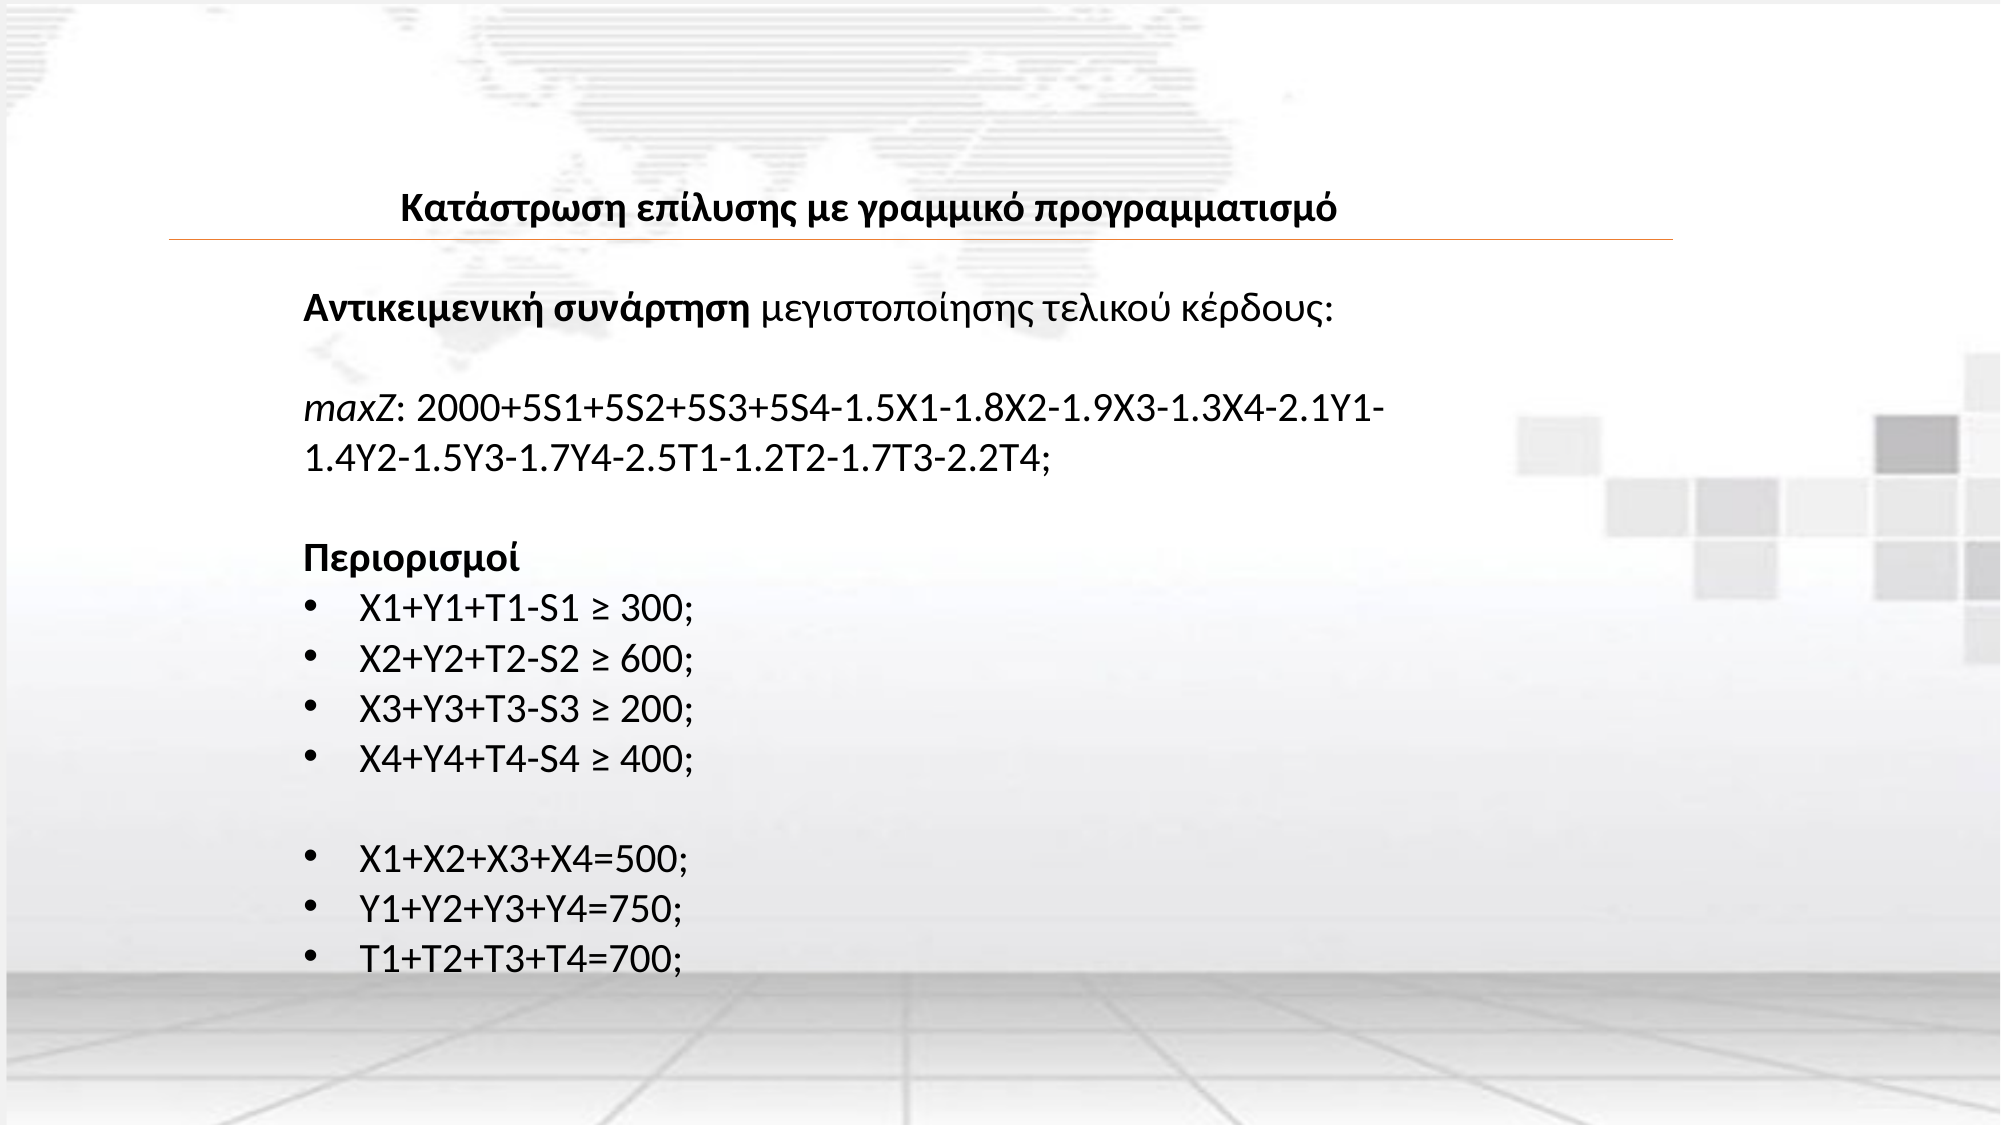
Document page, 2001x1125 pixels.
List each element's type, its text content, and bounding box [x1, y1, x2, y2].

picture [0, 0, 2001, 1125]
text_box Κατάστρωση επίλυσης με γραμμικό προγραμματισμό Αντικειμενική συνάρτηση μεγιστοποίησης τελικού κέρδους: maxZ: 2000+5S1+5S2+5S3+5S4-1.5X1-1.8X2-1.9X3-1.3X4-2.1Y1-1.4Y2-1.5Y3-1.7Y4-2.5T1-1.2T2-1.7T3-2.2T4; Περιορισμοί X1+Y1+T1-S1 ≥ 300; X2+Y2+T2-S2 ≥ 600; X3+Y3+T3-S3 ≥ 200; X4+Y4+T4-S4 ≥ 400; X1+X2+X3+X4=500; Y1+Y2+Y3+Y4=750; T1+T2+T3+T4=700; [288, 172, 1451, 238]
text_box Κατάστρωση επίλυσης με γραμμικό προγραμματισμό Αντικειμενική συνάρτηση μεγιστοποίησης τελικού κέρδους: maxZ: 2000+5S1+5S2+5S3+5S4-1.5X1-1.8X2-1.9X3-1.3X4-2.1Y1-1.4Y2-1.5Y3-1.7Y4-2.5T1-1.2T2-1.7T3-2.2T4; Περιορισμοί X1+Y1+T1-S1 ≥ 300; X2+Y2+T2-S2 ≥ 600; X3+Y3+T3-S3 ≥ 200; X4+Y4+T4-S4 ≥ 400; X1+X2+X3+X4=500; Y1+Y2+Y3+Y4=750; T1+T2+T3+T4=700; [288, 240, 1451, 988]
